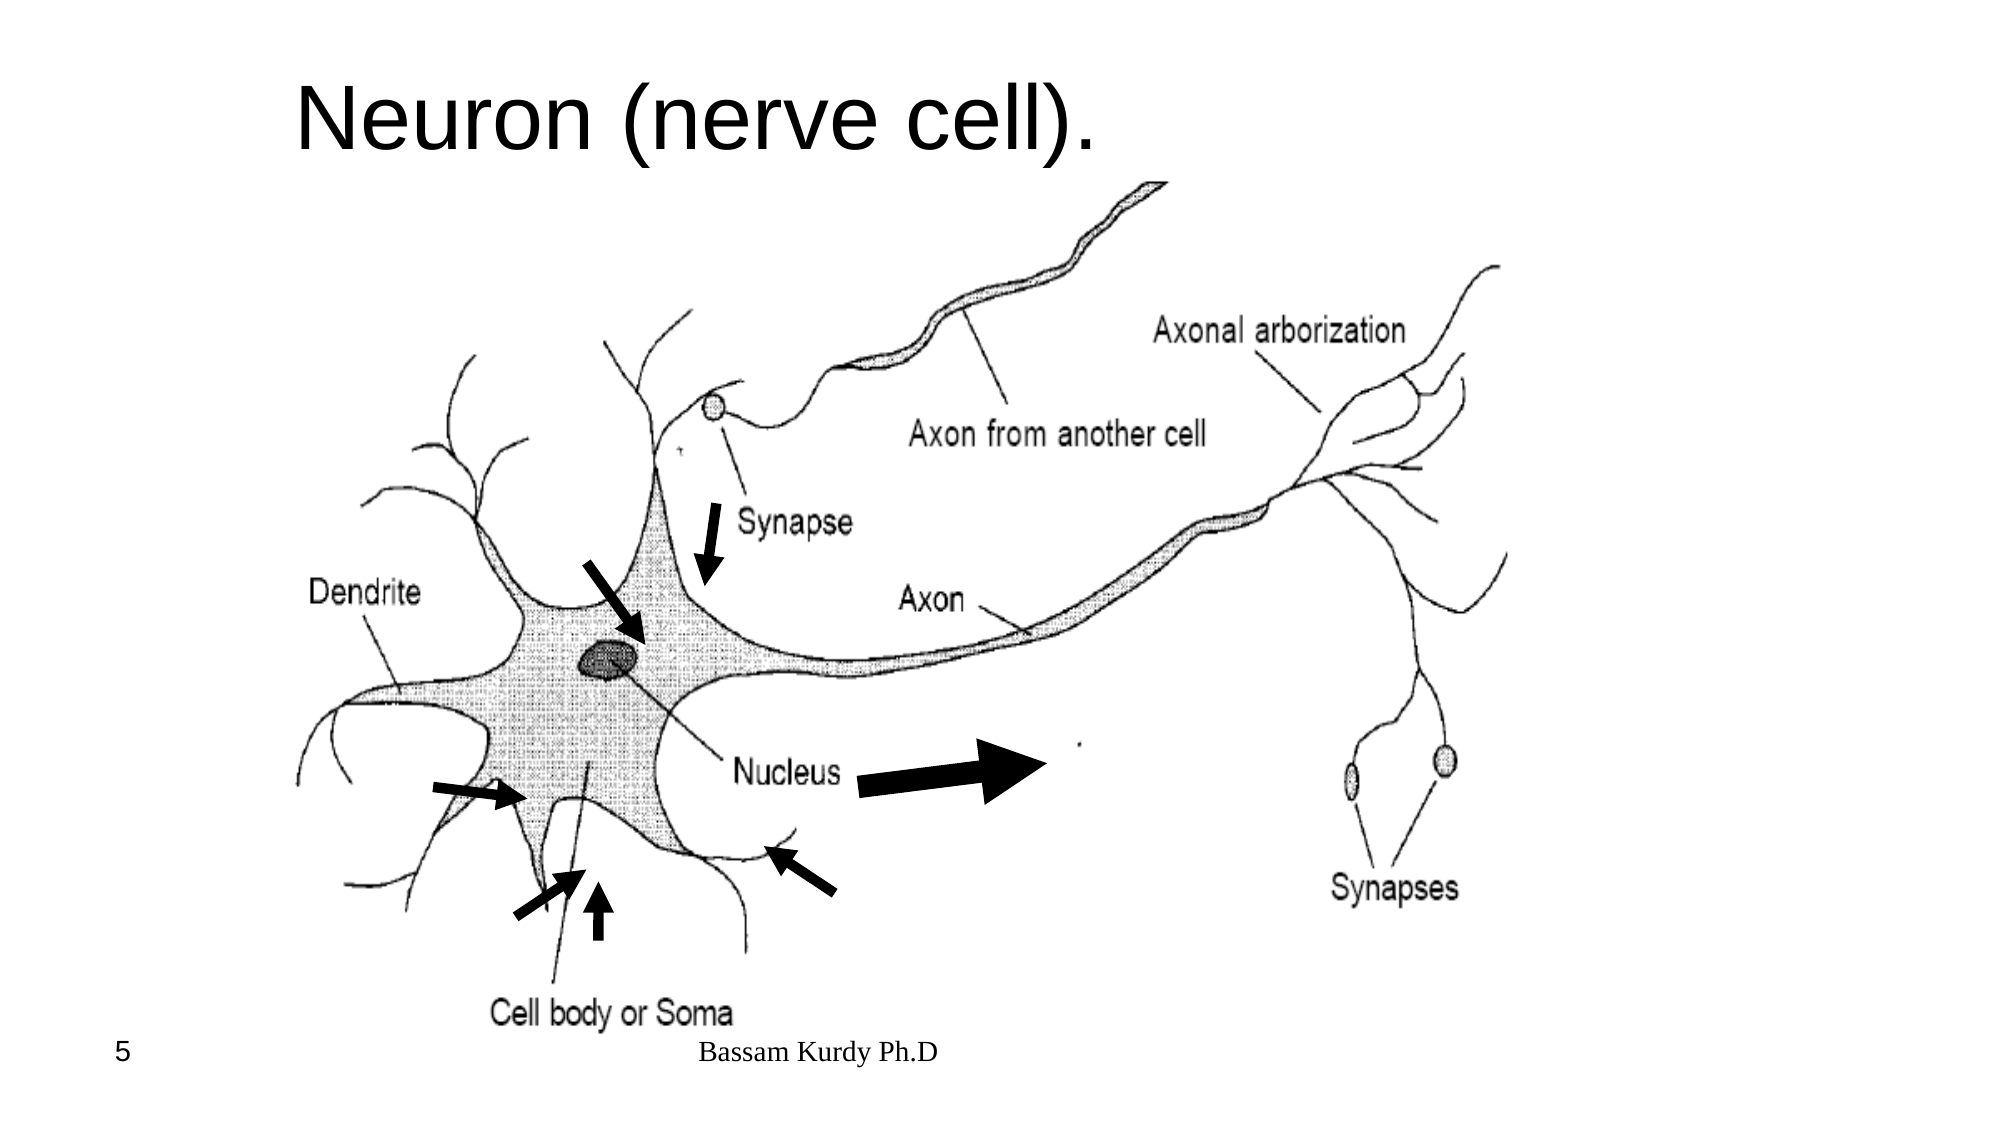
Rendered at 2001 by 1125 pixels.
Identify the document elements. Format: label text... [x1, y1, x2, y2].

title Neuron (nerve cell). [279, 19, 1630, 207]
slide_number 5 [99, 1024, 567, 1103]
footer Bassam Kurdy Ph.D [683, 1043, 1317, 1103]
picture [279, 172, 1544, 1036]
